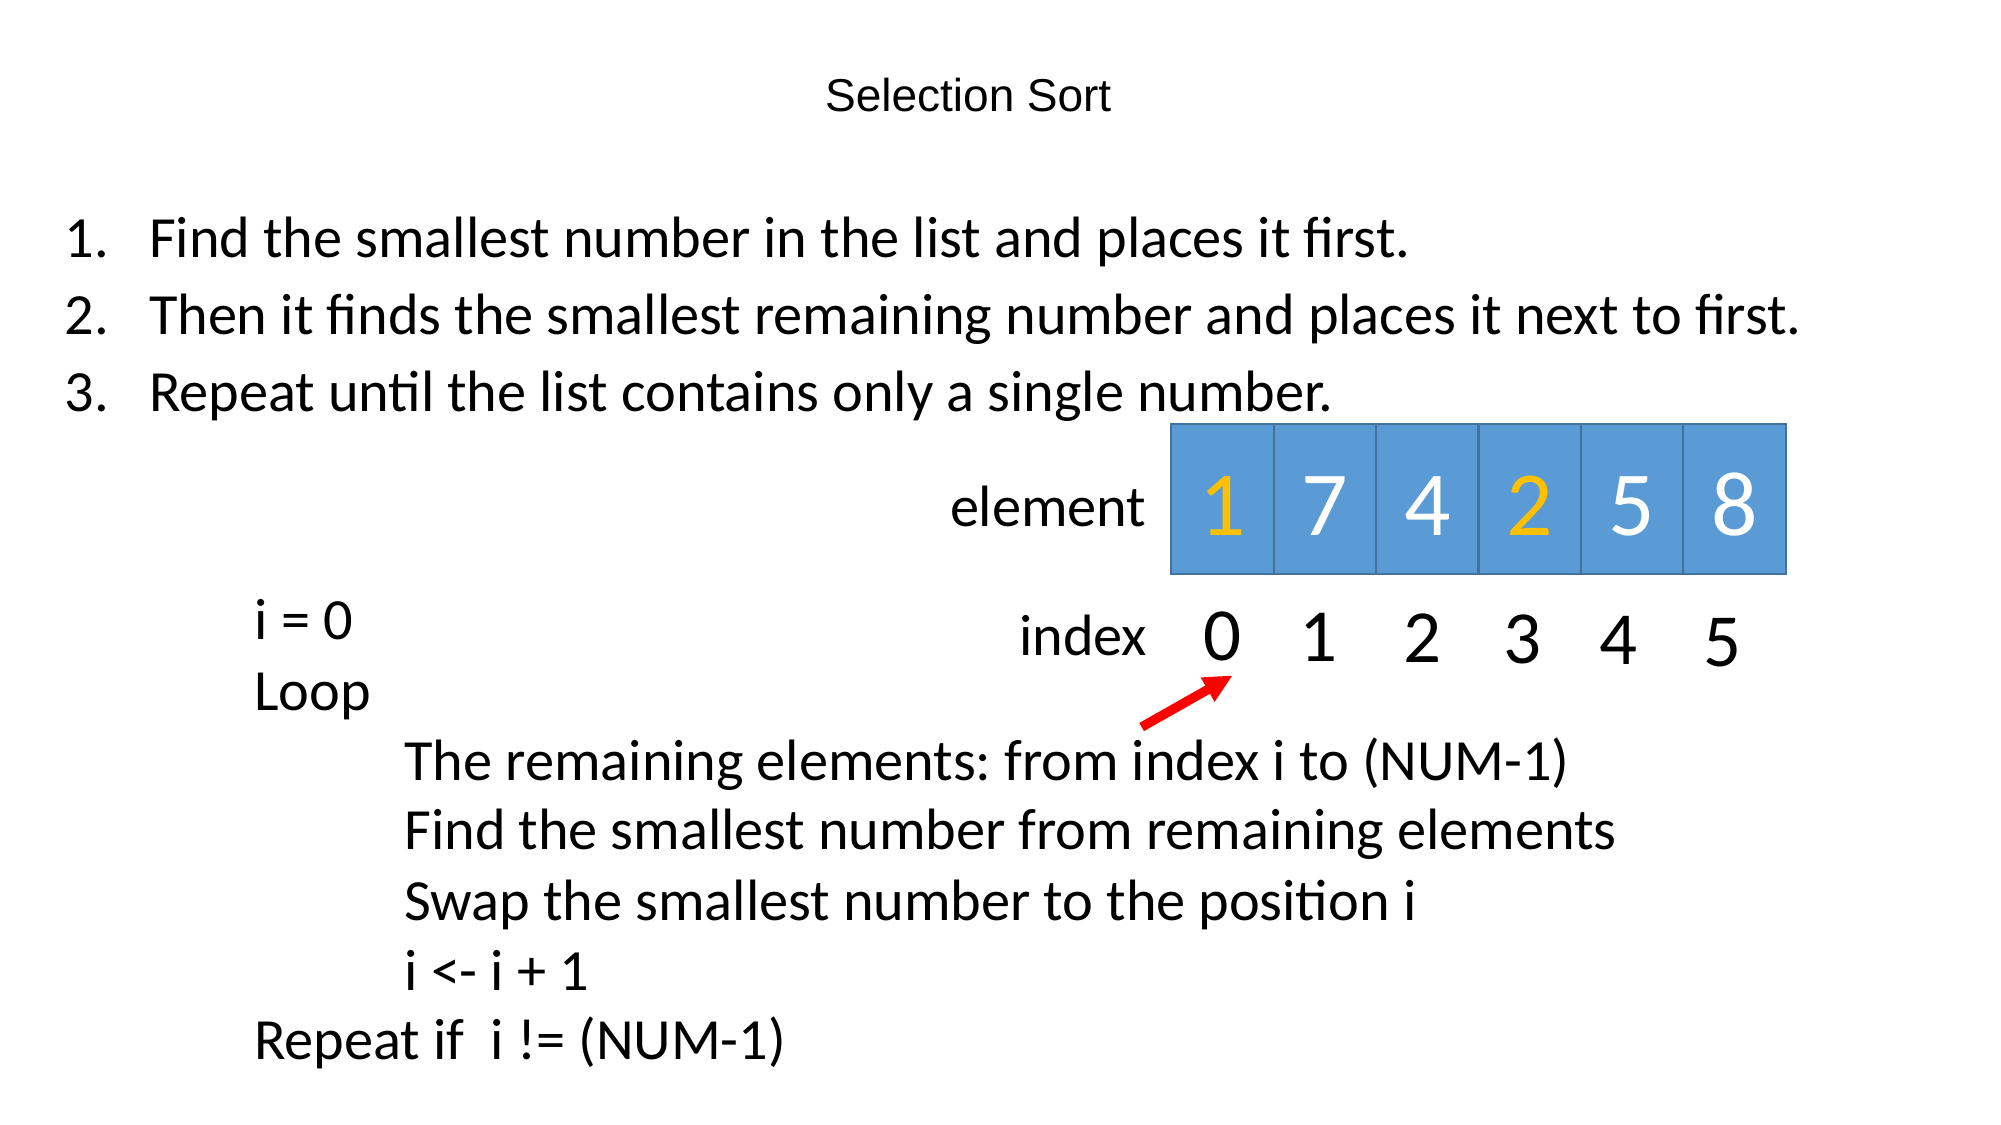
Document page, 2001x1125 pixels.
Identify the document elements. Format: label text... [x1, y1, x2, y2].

text_box 1 [1285, 635, 1353, 684]
text_box i = 0 Loop The remaining elements: from index i to (NUM-1) Find the smallest number from remaining elements Swap the smallest number to the position i i <- i + 1 Repeat if i != (NUM-1) [239, 635, 1633, 1079]
text_box 3 [1488, 635, 1557, 686]
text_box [1141, 675, 1233, 728]
title Selection Sort [287, 64, 1649, 130]
text_box index [1004, 635, 1162, 675]
text_box 0 [1188, 635, 1257, 683]
text_box 5 [1688, 635, 1757, 689]
text_box Find the smallest number in the list and places it first. Then it finds the smallest remaining number and places it next to first. Repeat until the list contains only a single number. [49, 205, 1854, 635]
text_box 4 [1584, 635, 1653, 688]
text_box 2 [1388, 635, 1457, 685]
